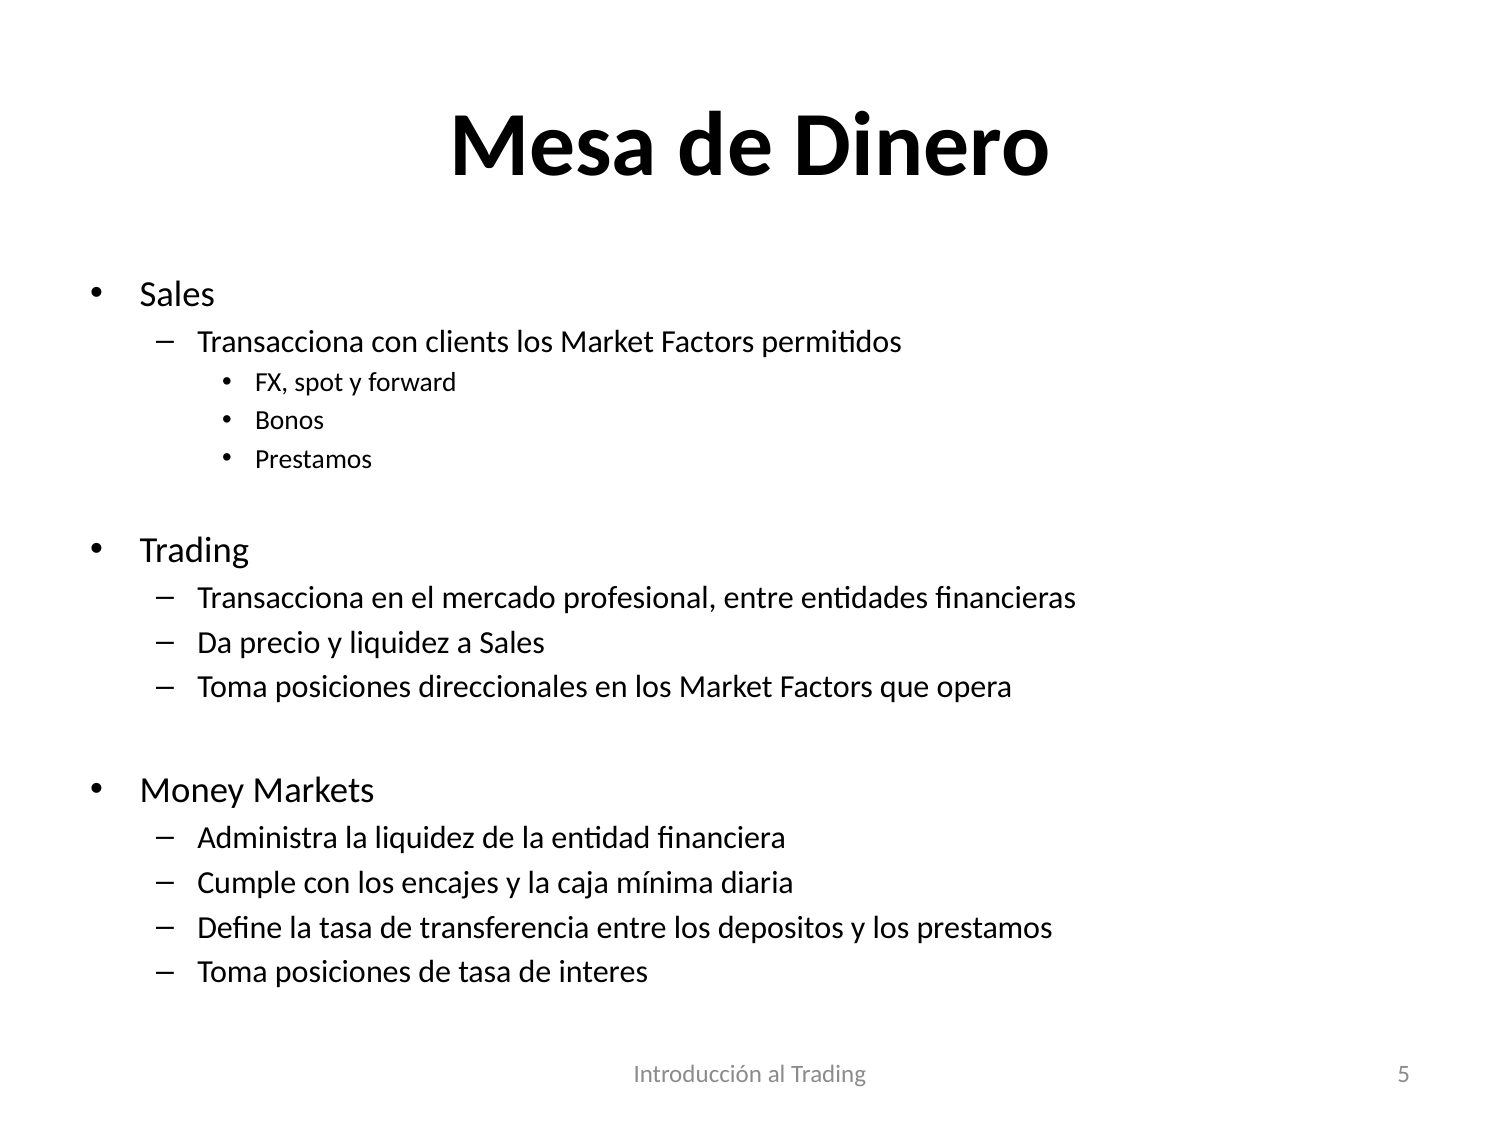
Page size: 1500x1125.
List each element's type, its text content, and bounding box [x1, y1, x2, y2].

footer Introducción al Trading [512, 1042, 988, 1103]
list Sales Transacciona con clients los Market Factors permitidos FX, spot y forward Bonos Prestamos Trading Transacciona en el mercado profesional, entre entidades financieras Da precio y liquidez a Sales Toma posiciones direccionales en los Market Factors que opera Money Markets Administra la liquidez de la entidad financiera Cumple con los encajes y la caja mínima diaria Define la tasa de transferencia entre los depositos y los prestamos Toma posiciones de tasa de interes [75, 262, 1345, 1005]
title Mesa de Dinero [75, 45, 1425, 233]
slide_number 5 [1074, 1042, 1425, 1103]
